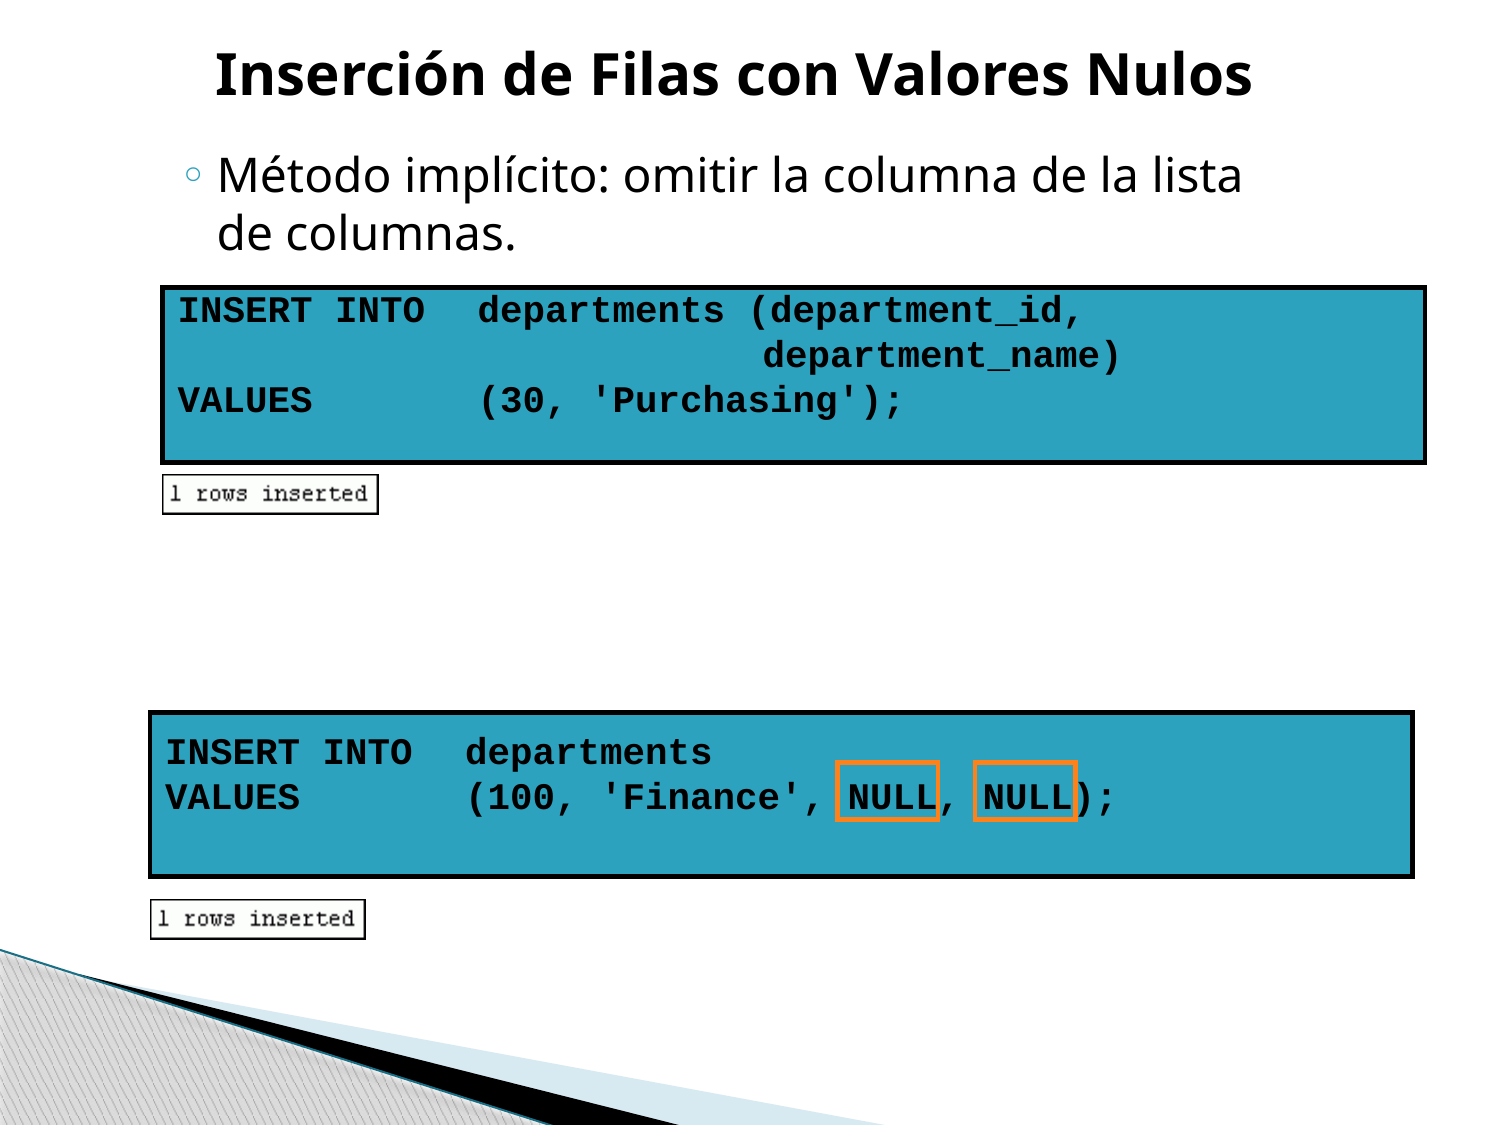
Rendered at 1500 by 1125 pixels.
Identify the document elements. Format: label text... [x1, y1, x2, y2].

text_box INSERT INTO departments VALUES (100, 'Finance', NULL, NULL); [149, 712, 1413, 877]
text_box [837, 762, 938, 820]
picture [149, 899, 366, 940]
text_box [974, 762, 1076, 820]
text_box INSERT INTO departments (department_id, department_name) VALUES (30, 'Purchasing'); [162, 287, 1425, 463]
list Método implícito: omitir la columna de la lista de columnas. Método explícito: especificar la palabra clave NULL en la cláusula VALUES. [99, 137, 1399, 950]
picture [162, 474, 379, 515]
title Inserción de Filas con Valores Nulos [201, 0, 1500, 144]
